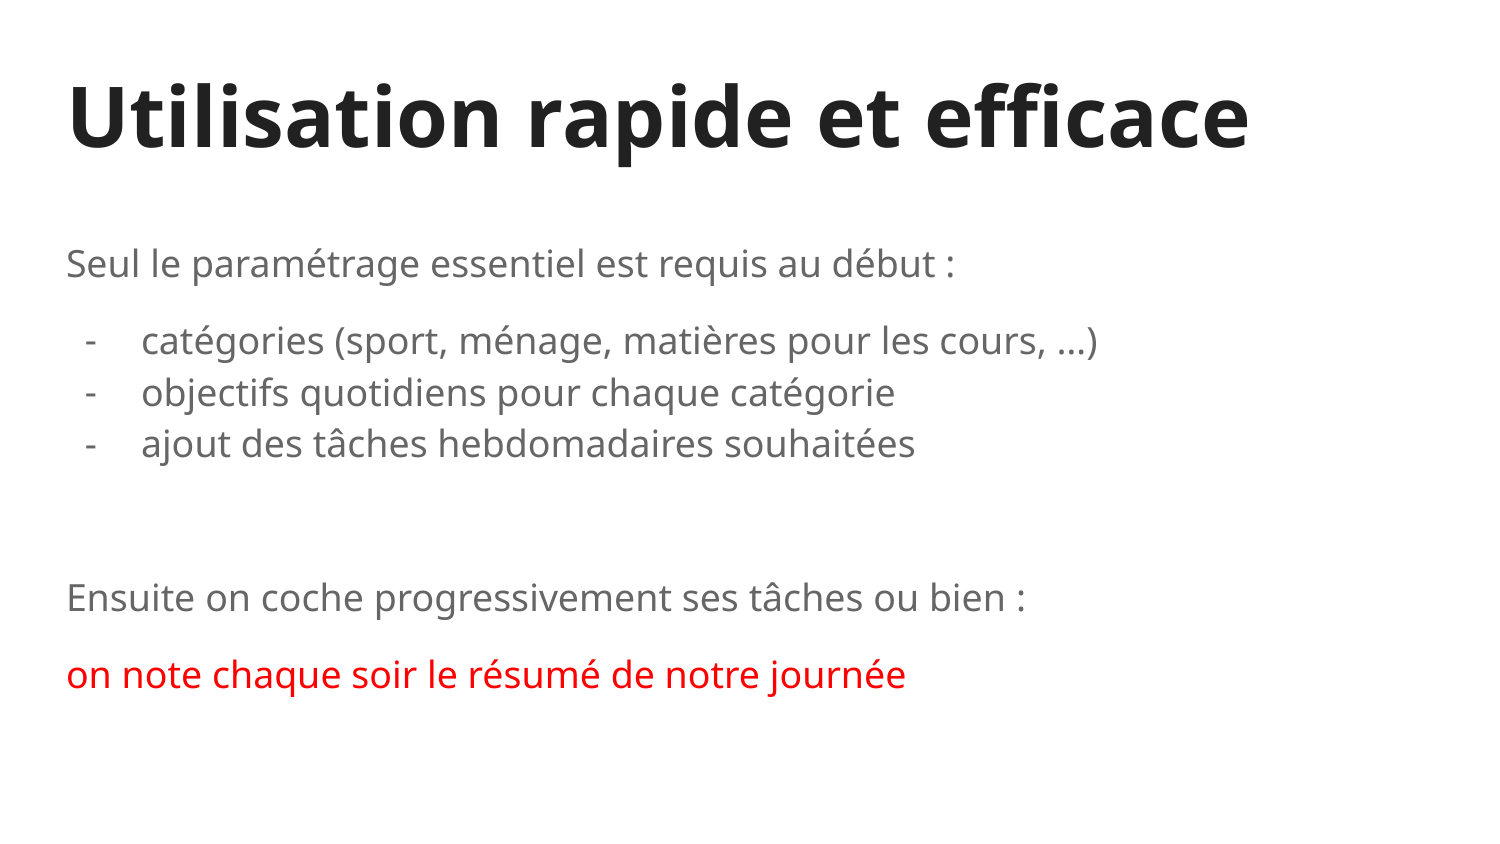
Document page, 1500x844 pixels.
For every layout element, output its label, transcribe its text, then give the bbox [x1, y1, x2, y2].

list Seul le paramétrage essentiel est requis au début : catégories (sport, ménage, matières pour les cours, …) objectifs quotidiens pour chaque catégorie ajout des tâches hebdomadaires souhaitées Ensuite on coche progressivement ses tâches ou bien : on note chaque soir le résumé de notre journée [51, 218, 1449, 767]
title Utilisation rapide et efficace [51, 48, 1449, 180]
